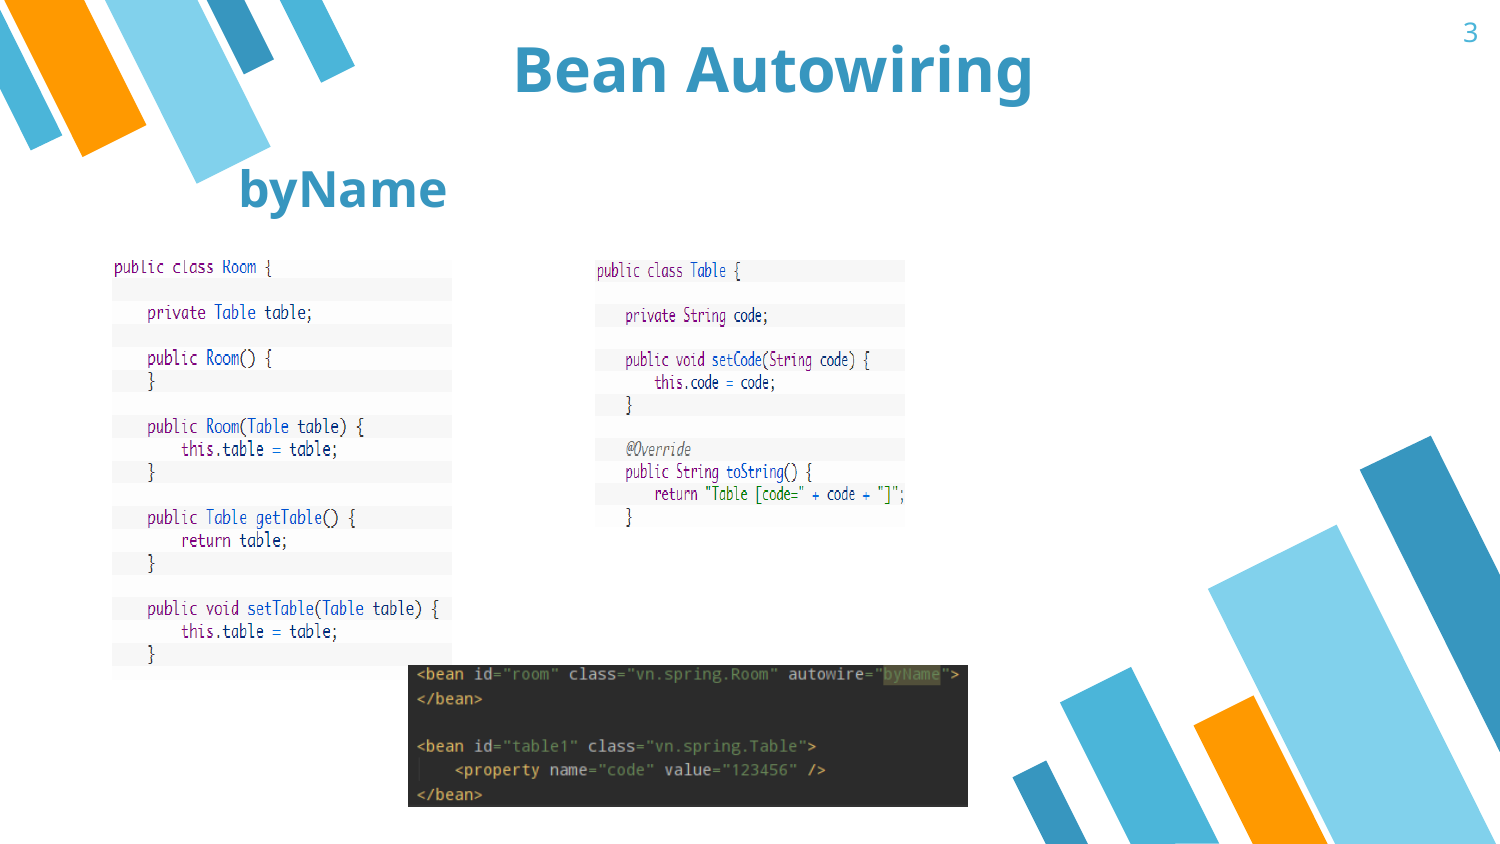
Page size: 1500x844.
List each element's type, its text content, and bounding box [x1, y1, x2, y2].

text_box byName [223, 120, 1169, 233]
slide_number 3 [1403, 0, 1494, 65]
picture [112, 260, 969, 807]
picture [595, 260, 905, 527]
title Bean Autowiring [301, 8, 1247, 121]
